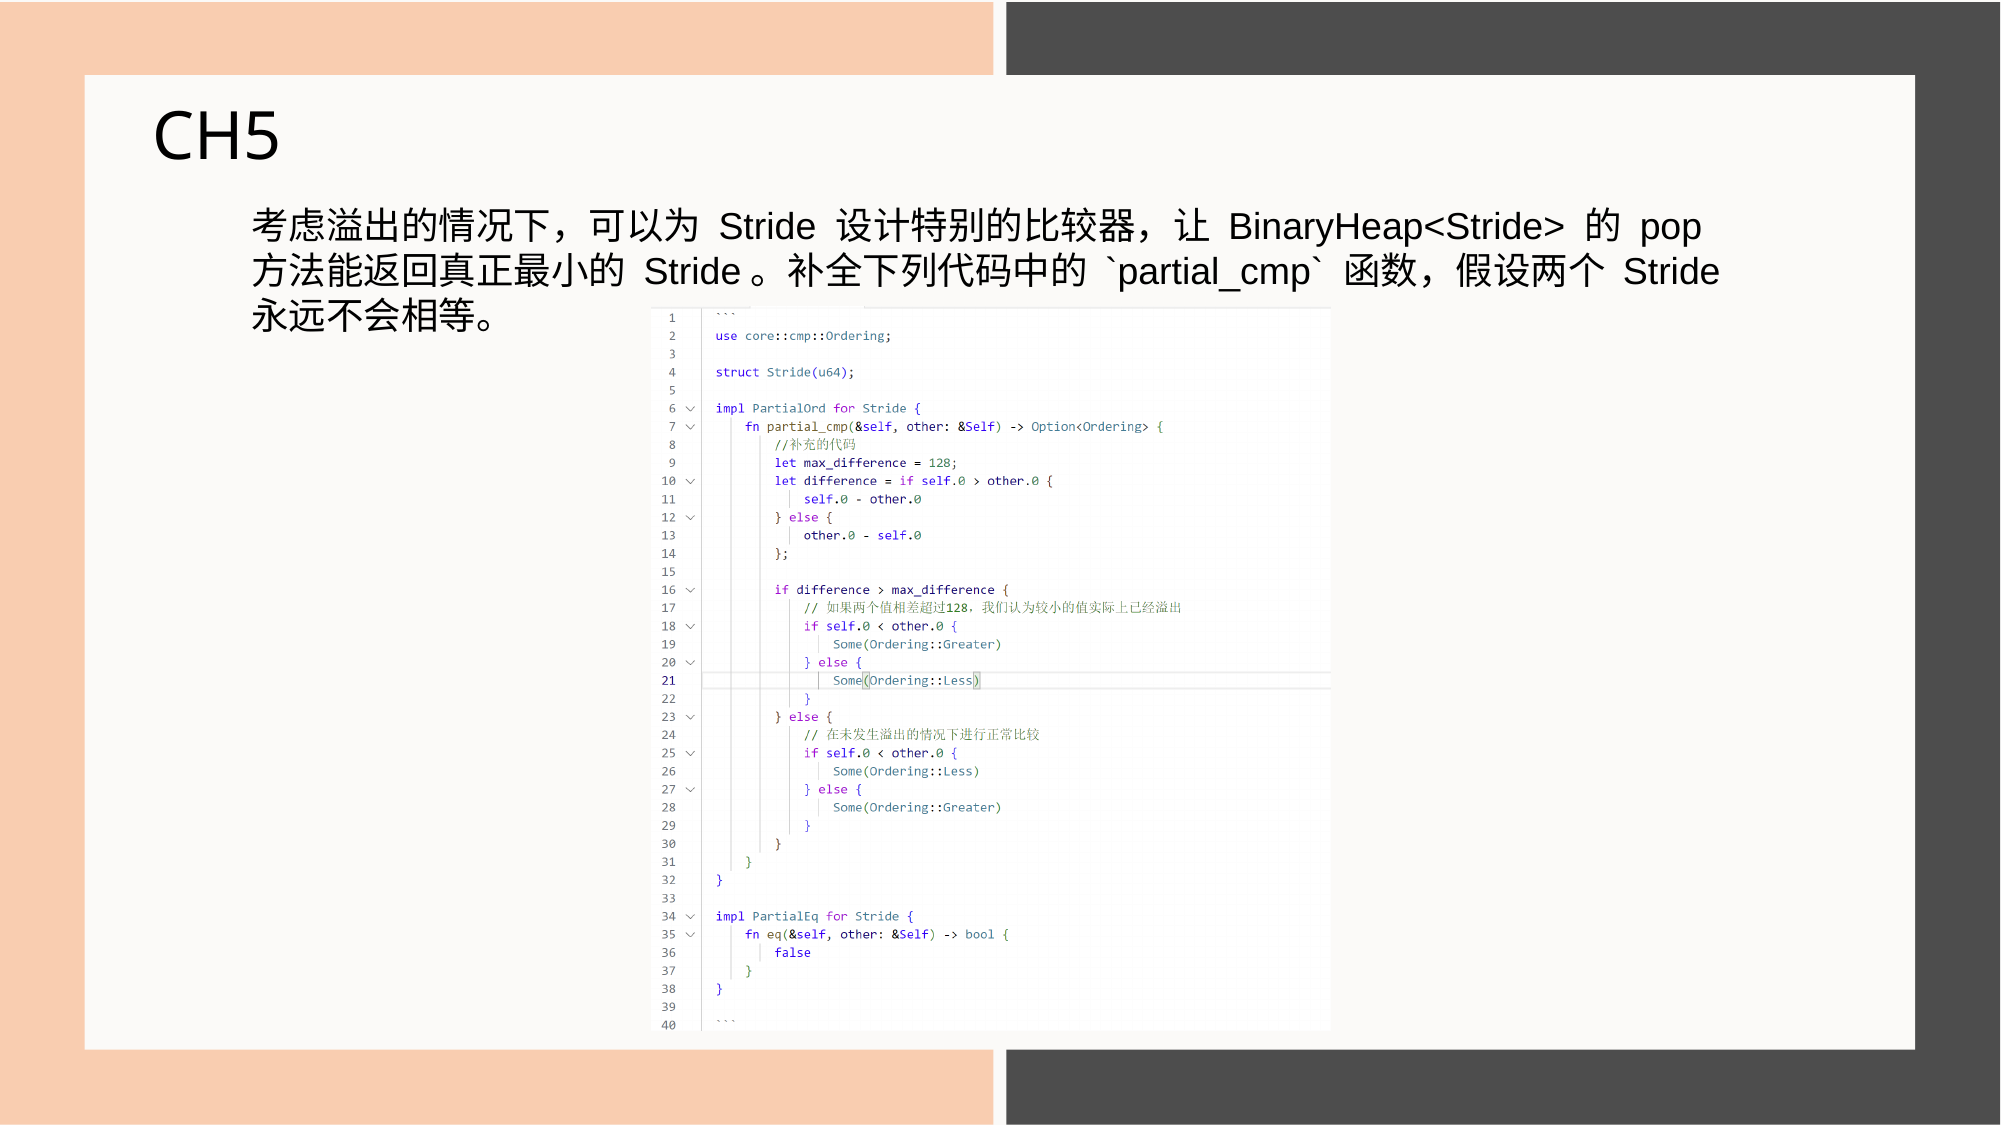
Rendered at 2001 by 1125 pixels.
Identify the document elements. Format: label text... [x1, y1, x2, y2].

text_box CH5 [137, 85, 1084, 180]
text_box 考虑溢出的情况下，可以为 Stride 设计特别的比较器，让 BinaryHeap<Stride> 的 pop 方法能返回真正最小的 Stride。补全下列代码中的 `partial_cmp` 函数，假设两个 Stride 永远不会相等。 [236, 194, 1745, 1017]
picture [650, 306, 1331, 1031]
